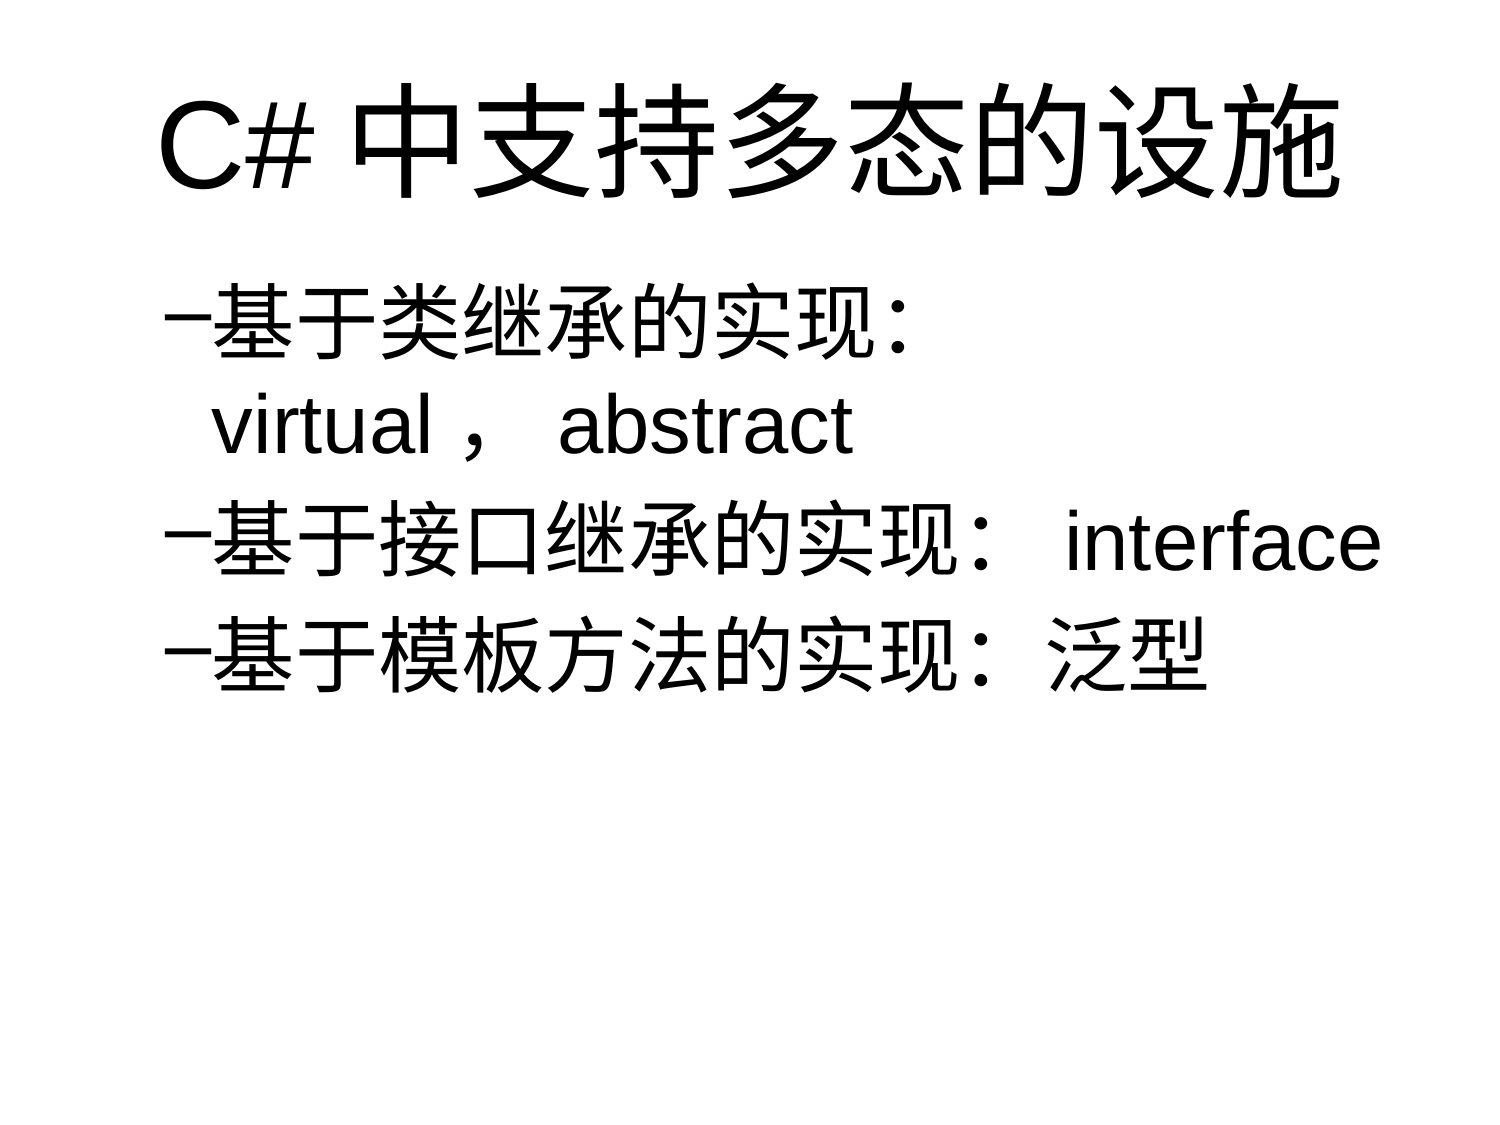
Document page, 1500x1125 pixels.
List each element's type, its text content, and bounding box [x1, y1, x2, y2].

list 基于类继承的实现：virtual，abstract 基于接口继承的实现：interface 基于模板方法的实现：泛型 [75, 262, 1425, 1005]
title C#中支持多态的设施 [75, 45, 1425, 233]
